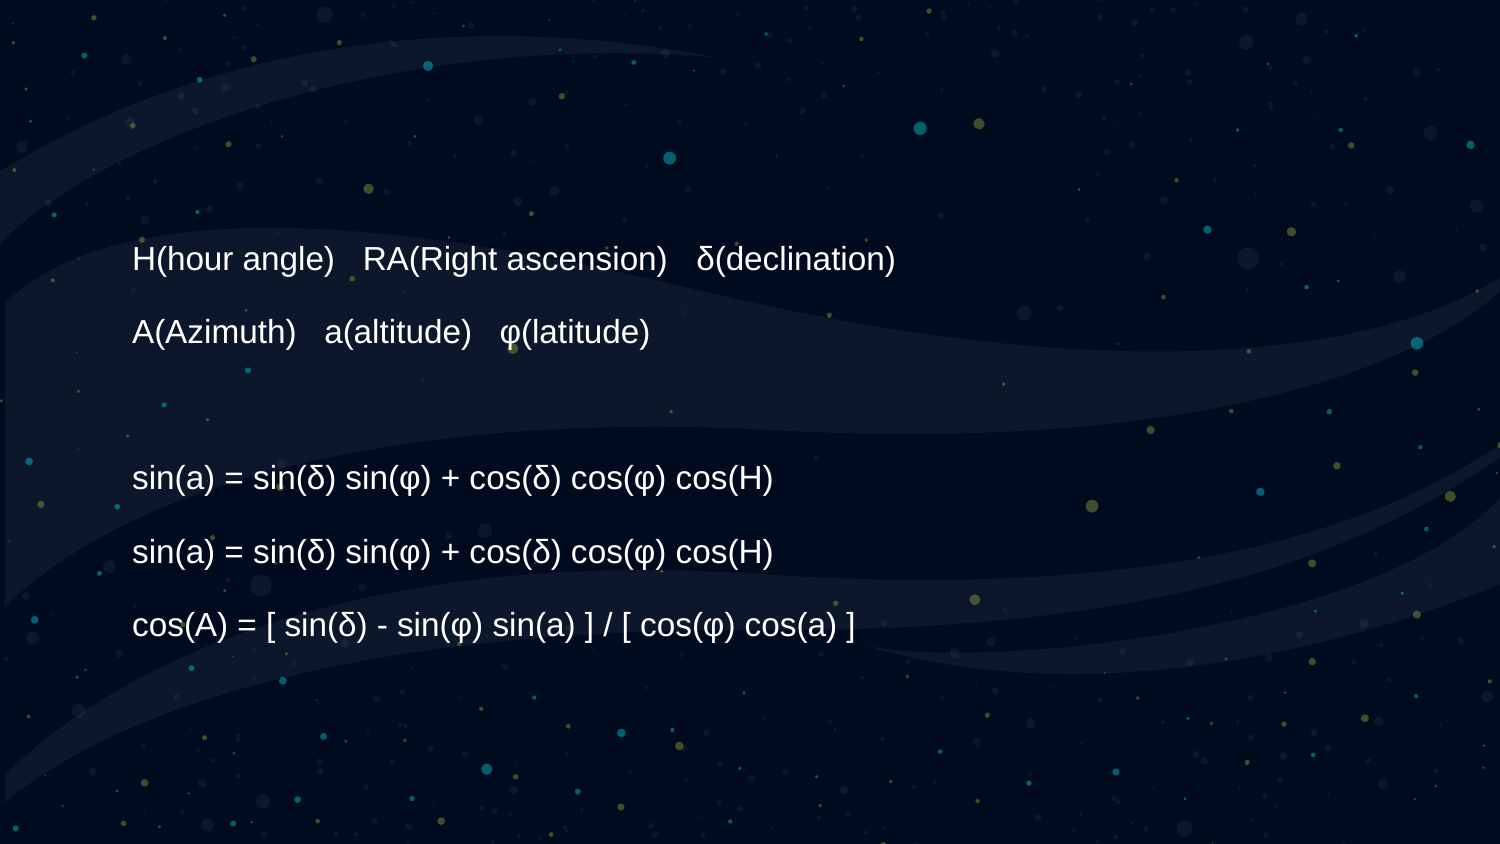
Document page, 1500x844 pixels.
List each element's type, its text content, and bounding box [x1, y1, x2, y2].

list H(hour angle) RA(Right ascension) δ(declination) A(Azimuth) a(altitude) φ(latitude) sin(a) = sin(δ) sin(φ) + cos(δ) cos(φ) cos(H) sin(a) = sin(δ) sin(φ) + cos(δ) cos(φ) cos(H) cos(A) = [ sin(δ) - sin(φ) sin(a) ] / [ cos(φ) cos(a) ] [116, 222, 1383, 667]
